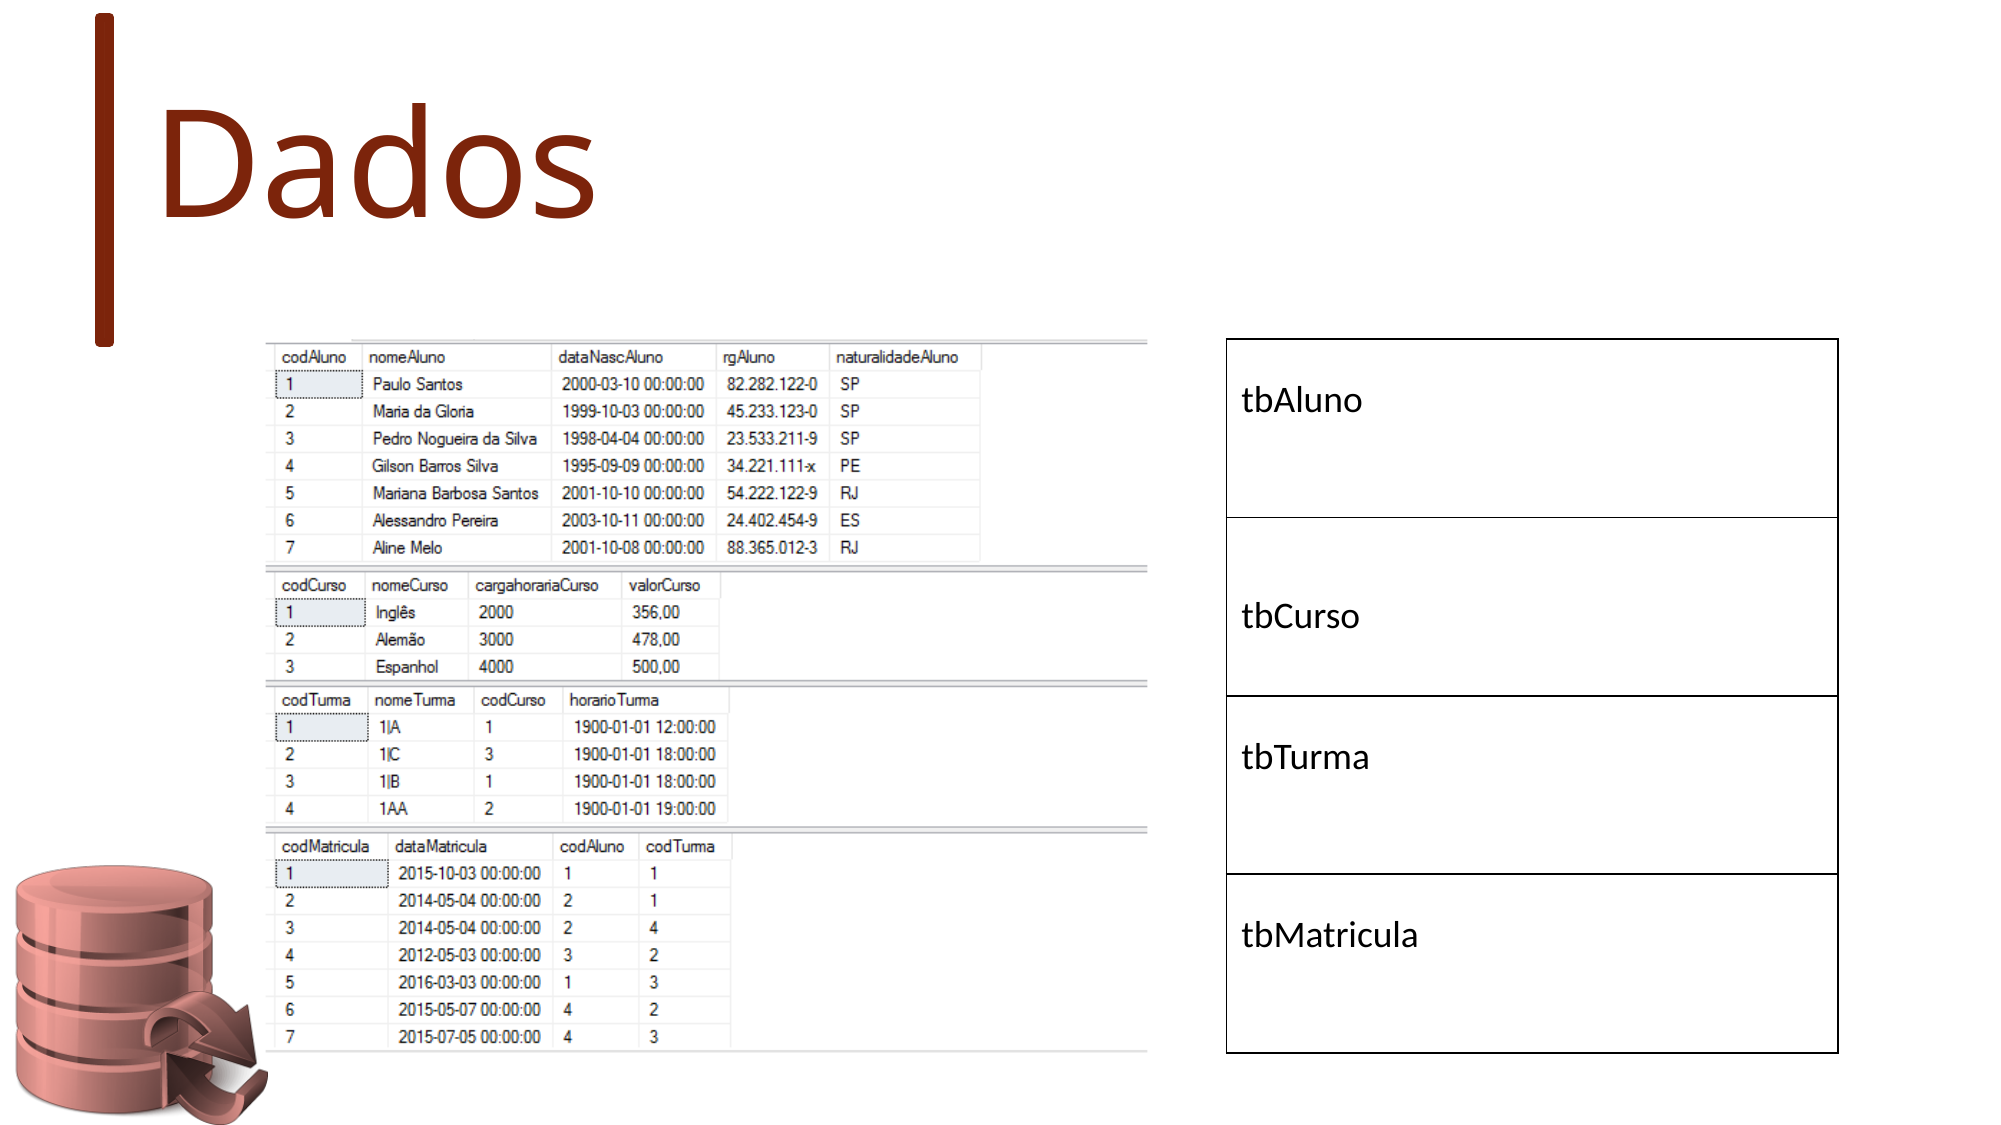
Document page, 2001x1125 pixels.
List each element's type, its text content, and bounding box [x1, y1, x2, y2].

title Dados [137, 59, 1863, 278]
table_cell tbTurma [1227, 697, 1837, 873]
table_cell tbMatricula [1227, 875, 1837, 1052]
table_cell tbCurso [1227, 518, 1837, 695]
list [265, 338, 1148, 1054]
table_header tbAluno [1227, 340, 1837, 517]
